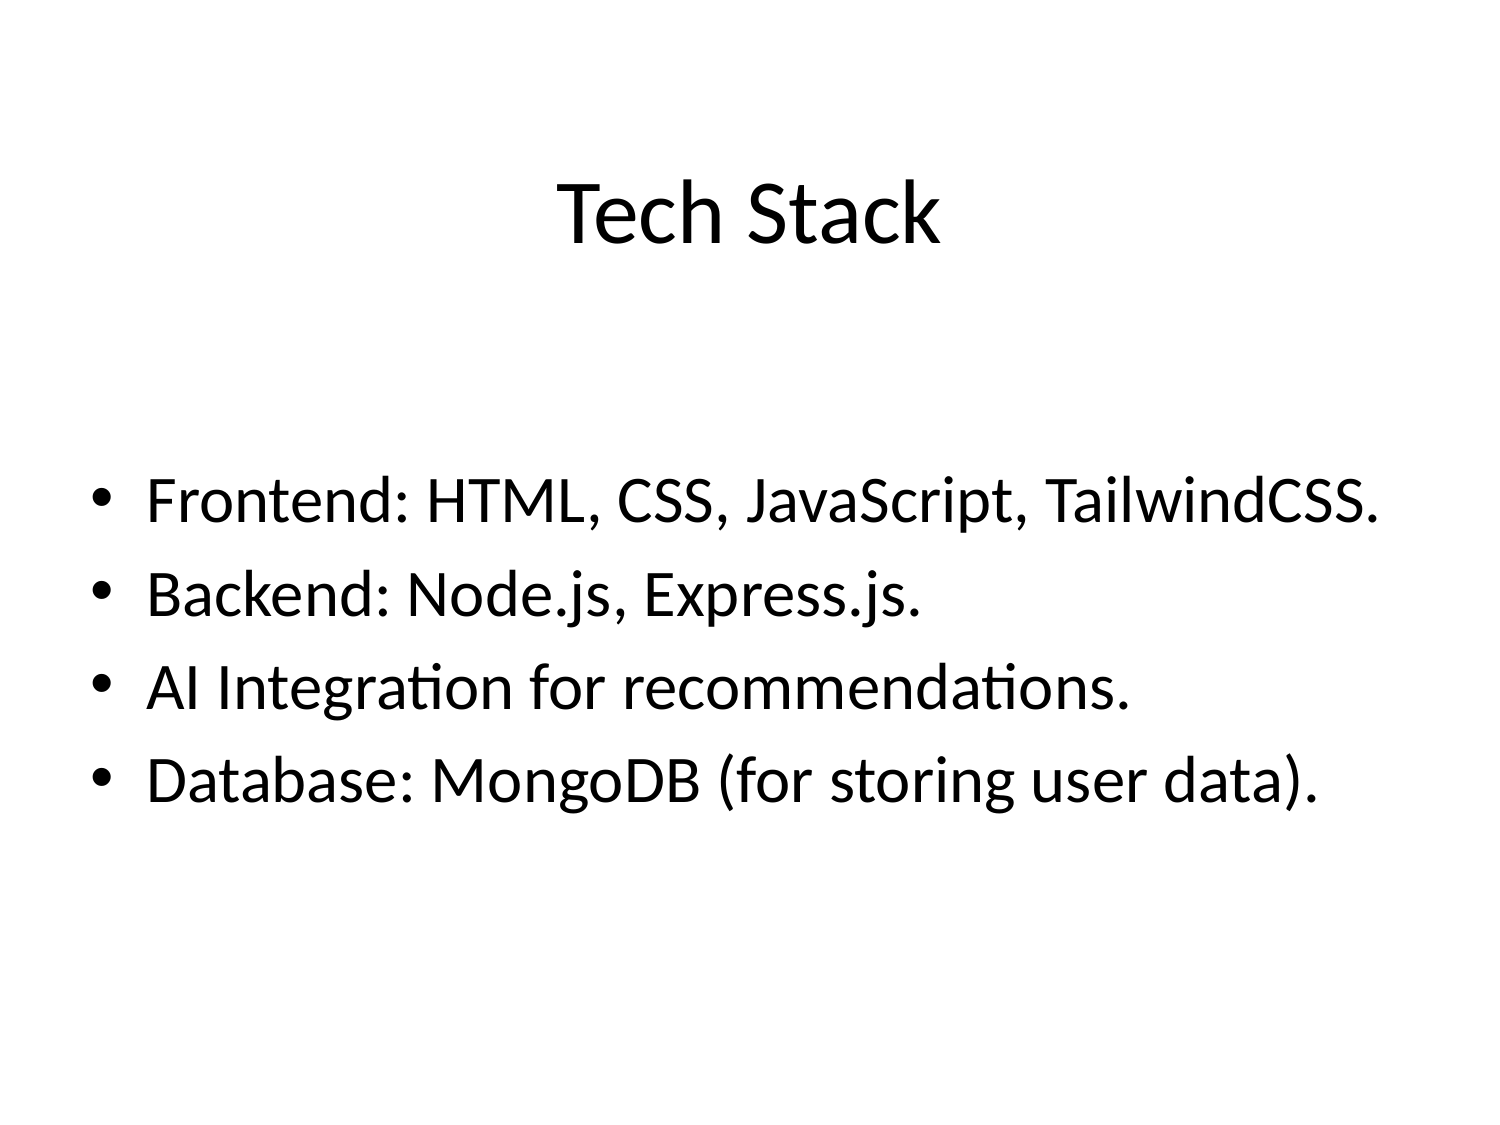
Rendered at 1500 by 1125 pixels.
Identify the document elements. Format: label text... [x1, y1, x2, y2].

title Tech Stack [75, 112, 1425, 301]
list Frontend: HTML, CSS, JavaScript, TailwindCSS. Backend: Node.js, Express.js. AI Integration for recommendations. Database: MongoDB (for storing user data). [75, 448, 1425, 888]
